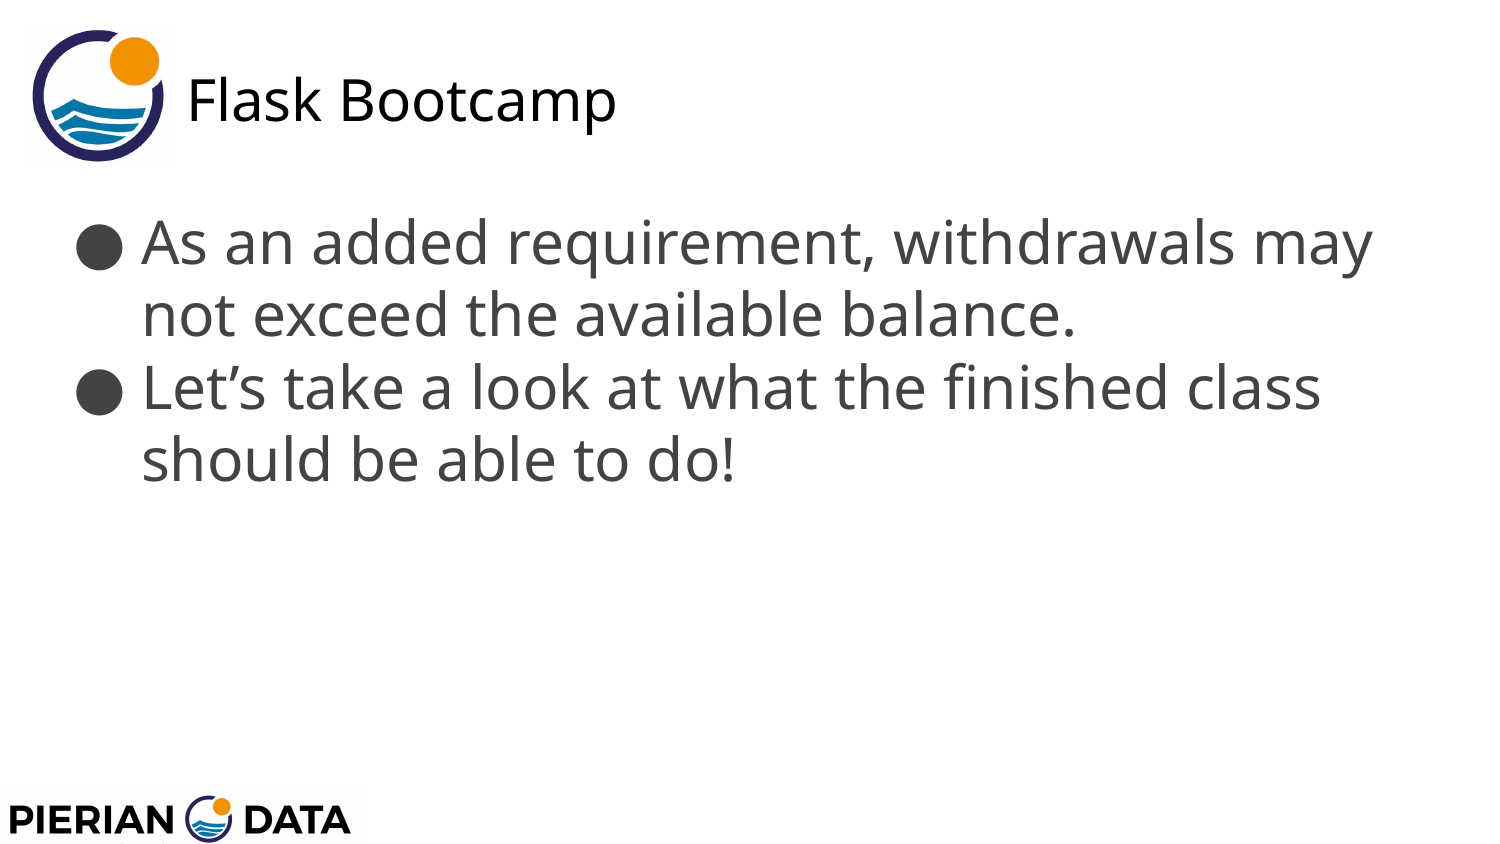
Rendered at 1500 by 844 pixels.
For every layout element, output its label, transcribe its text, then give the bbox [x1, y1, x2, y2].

list As an added requirement, withdrawals may not exceed the available balance. Let’s take a look at what the finished class should be able to do! [51, 189, 1476, 750]
picture [0, 787, 368, 844]
picture [24, 24, 172, 167]
title Flask Bootcamp [176, 48, 1449, 143]
